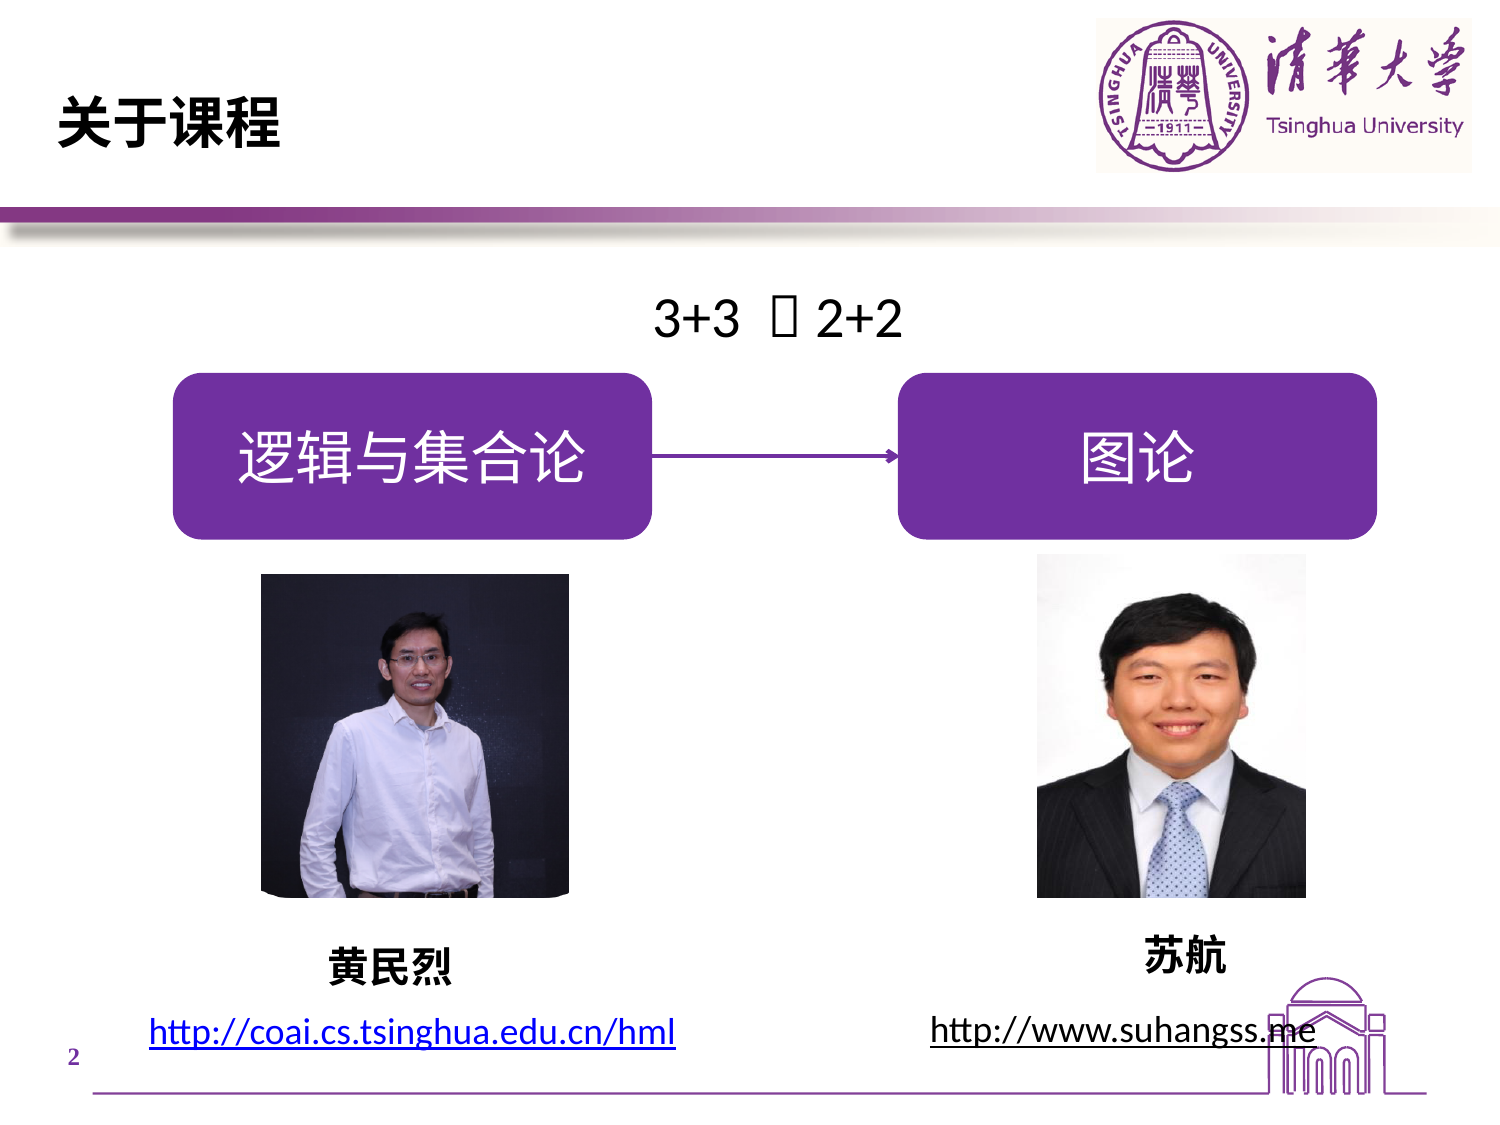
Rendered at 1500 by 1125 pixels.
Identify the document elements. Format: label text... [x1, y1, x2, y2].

text_box 逻辑与集合论 [172, 372, 653, 540]
text_box 3+3  2+2 [638, 271, 919, 357]
picture [260, 574, 569, 898]
text_box 图论 [897, 372, 1378, 540]
text_box 苏航 [1128, 921, 1242, 987]
picture [0, 207, 1500, 247]
picture [1096, 18, 1472, 173]
picture [1037, 554, 1307, 898]
text_box http://www.suhangss.me [914, 998, 1341, 1058]
text_box 黄民烈 [313, 933, 469, 999]
text_box http://coai.cs.tsinghua.edu.cn/hml [133, 999, 692, 1060]
title 关于课程 [41, 45, 1097, 197]
